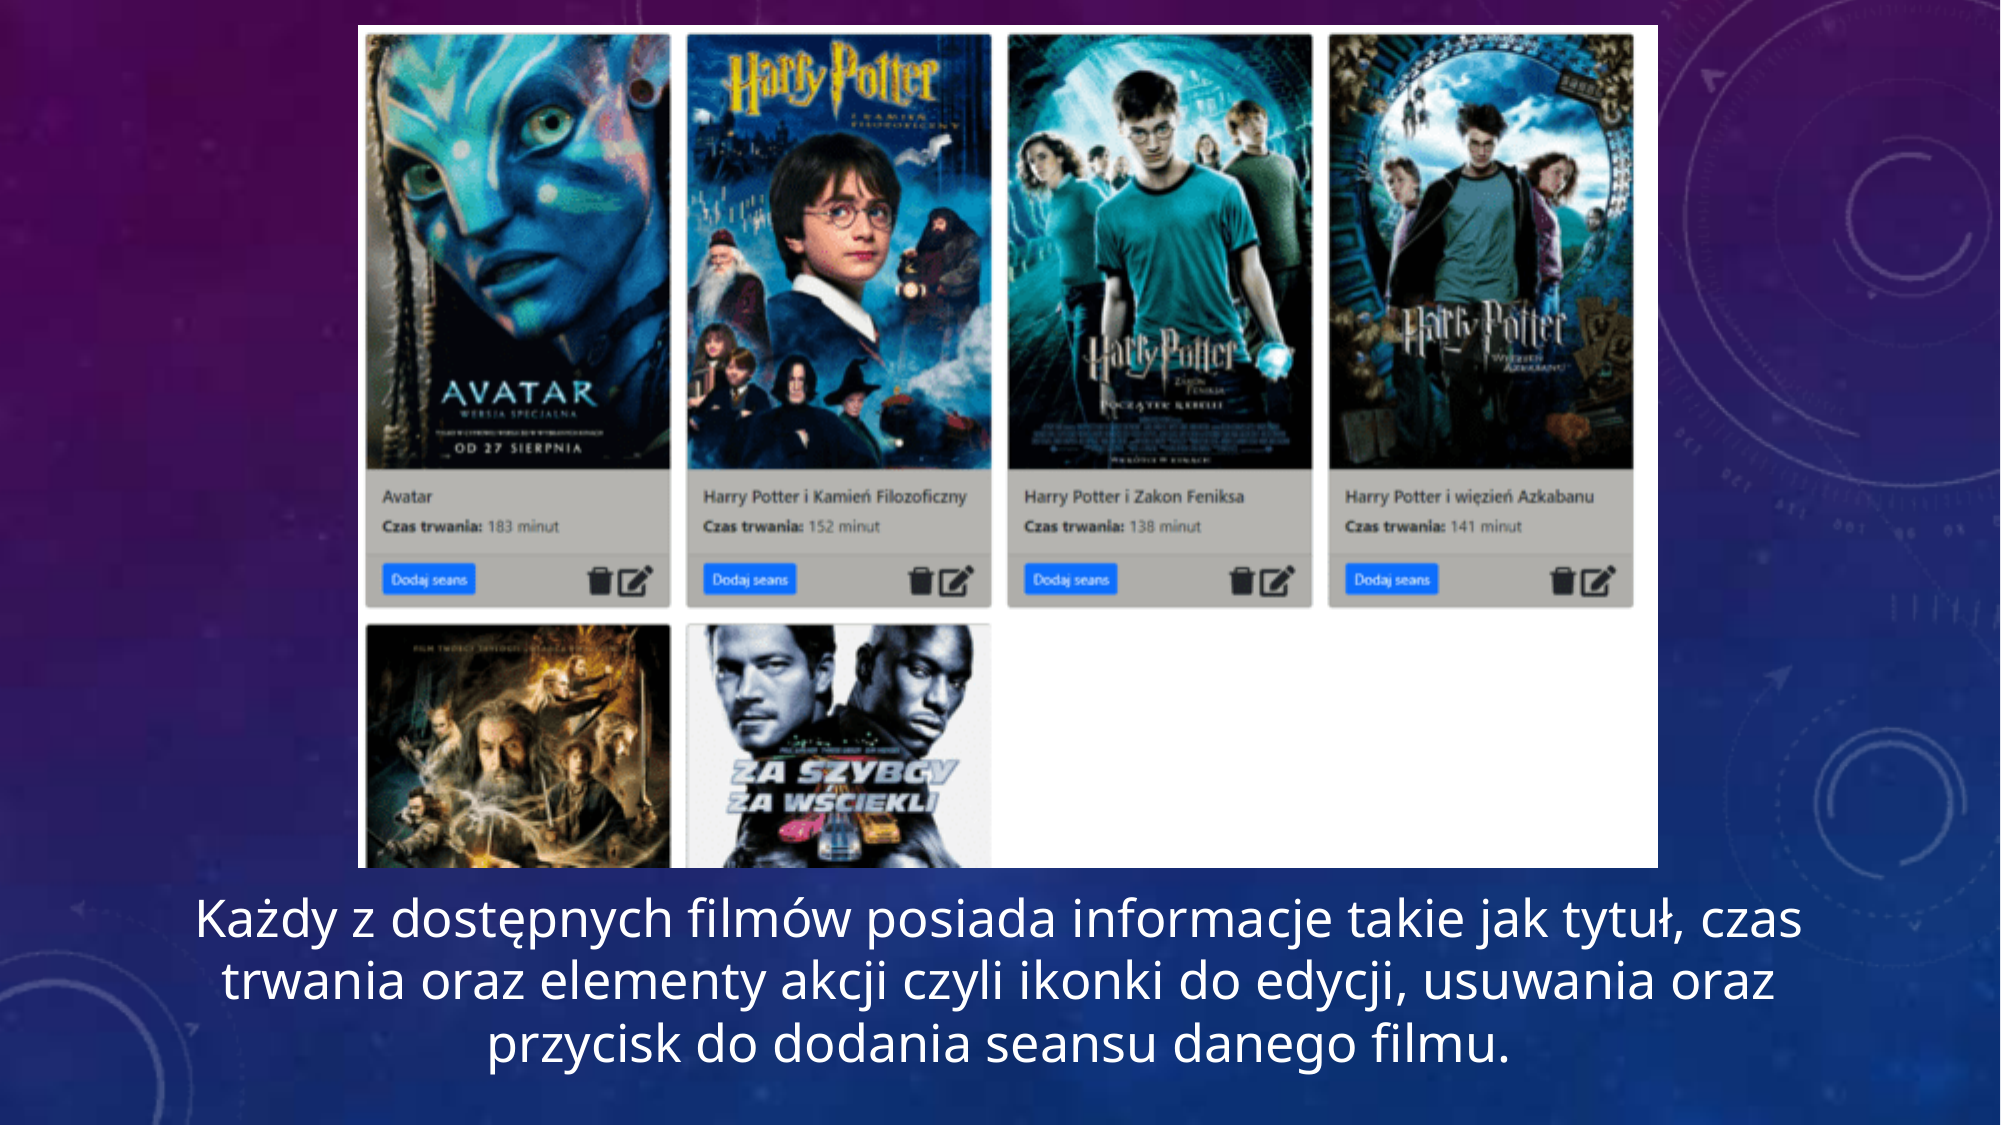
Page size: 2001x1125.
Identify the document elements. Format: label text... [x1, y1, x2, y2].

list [358, 25, 1659, 868]
picture [0, 0, 2001, 1125]
title Każdy z dostępnych filmów posiada informacje takie jak tytuł, czas trwania oraz elementy akcji czyli ikonki do edycji, usuwania oraz przycisk do dodania seansu danego filmu. [160, 887, 1839, 1071]
